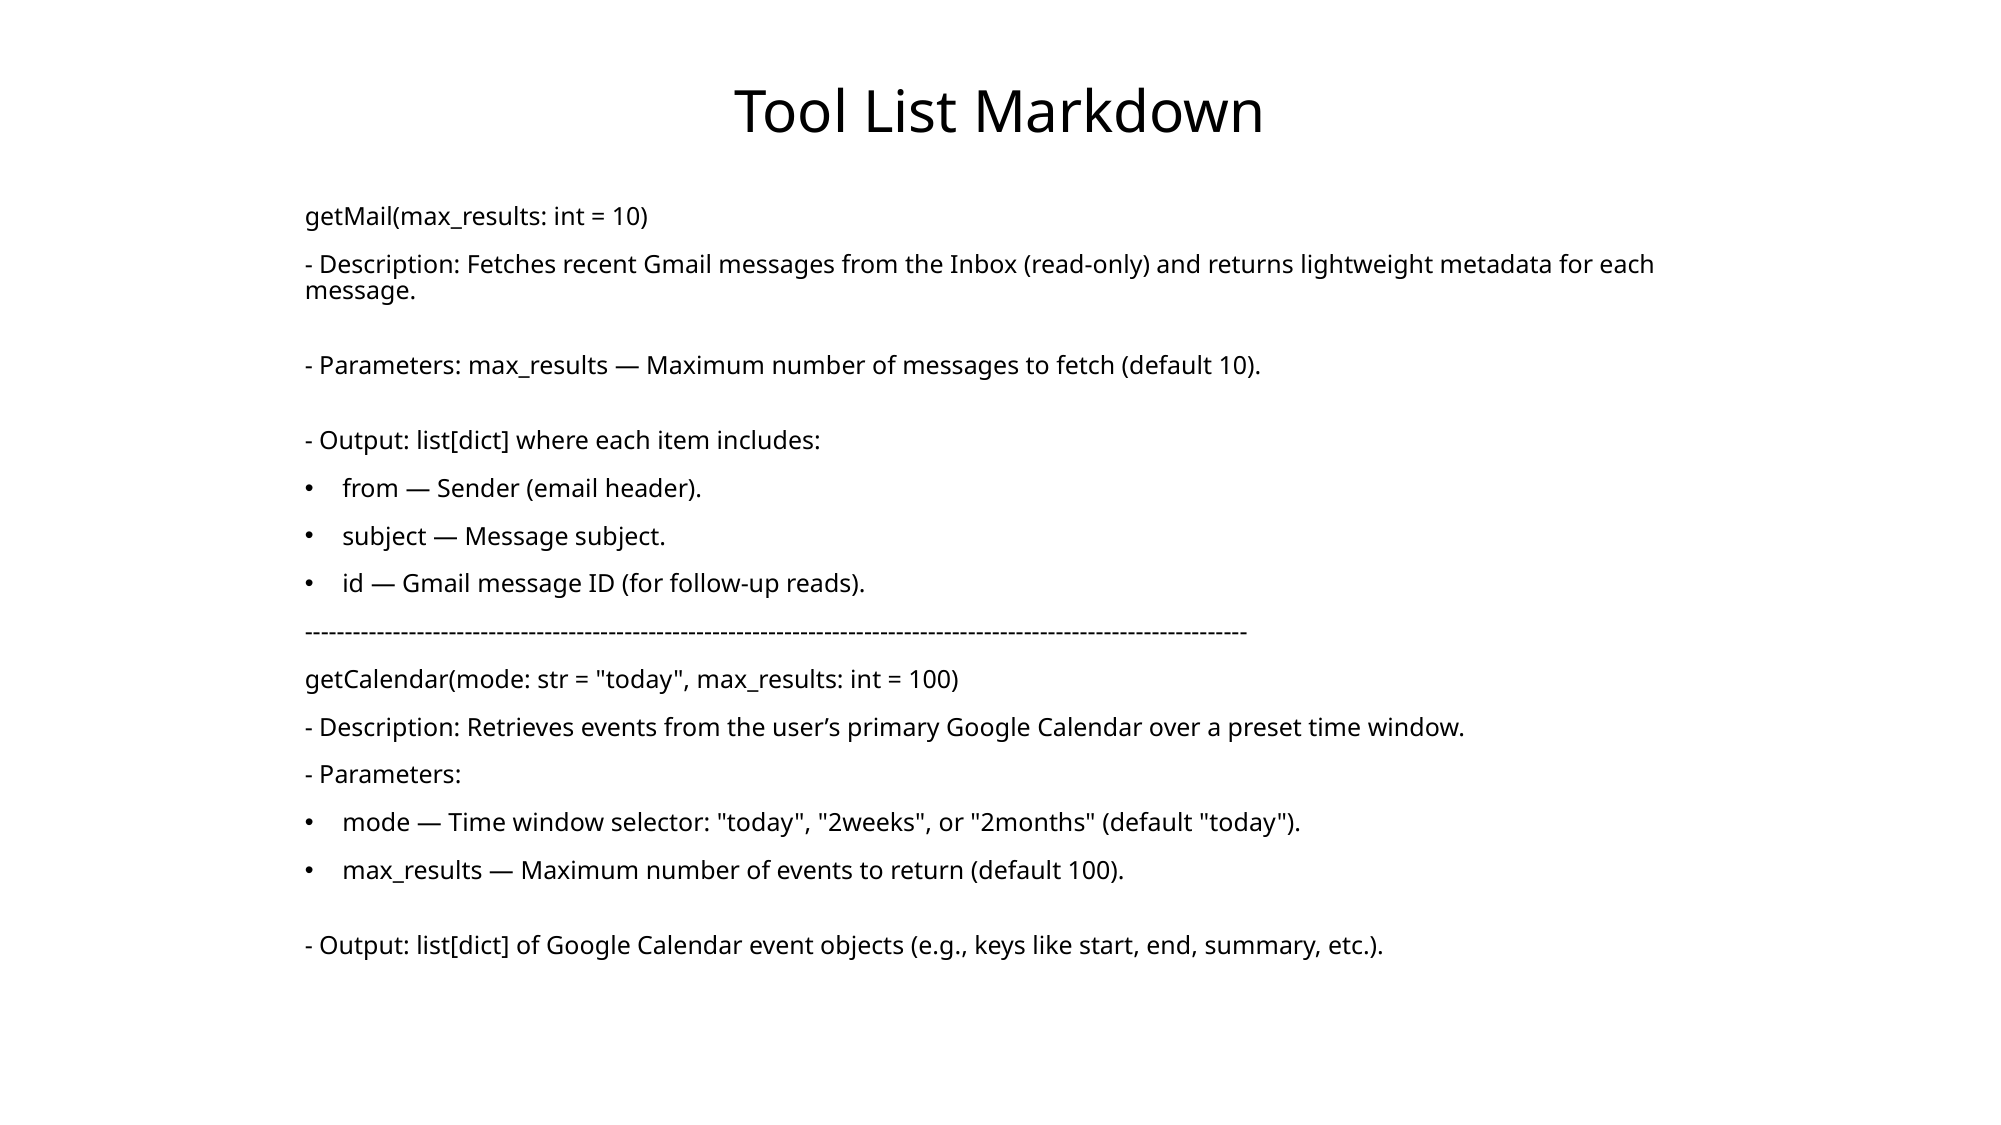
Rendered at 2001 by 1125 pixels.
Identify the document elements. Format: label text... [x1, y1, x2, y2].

list getMail(max_results: int = 10) - Description: Fetches recent Gmail messages from the Inbox (read-only) and returns lightweight metadata for each message. - Parameters: max_results — Maximum number of messages to fetch (default 10). - Output: list[dict] where each item includes: from — Sender (email header). subject — Message subject. id — Gmail message ID (for follow-up reads). ---------------------------------------------------------------------------------------------------------------------- getCalendar(mode: str = "today", max_results: int = 100) - Description: Retrieves events from the user’s primary Google Calendar over a preset time window. - Parameters: mode — Time window selector: "today", "2weeks", or "2months" (default "today"). max_results — Maximum number of events to return (default 100). - Output: list[dict] of Google Calendar event objects (e.g., keys like start, end, summary, etc.). [289, 196, 1711, 1012]
text_box Tool List Markdown [719, 66, 1281, 152]
